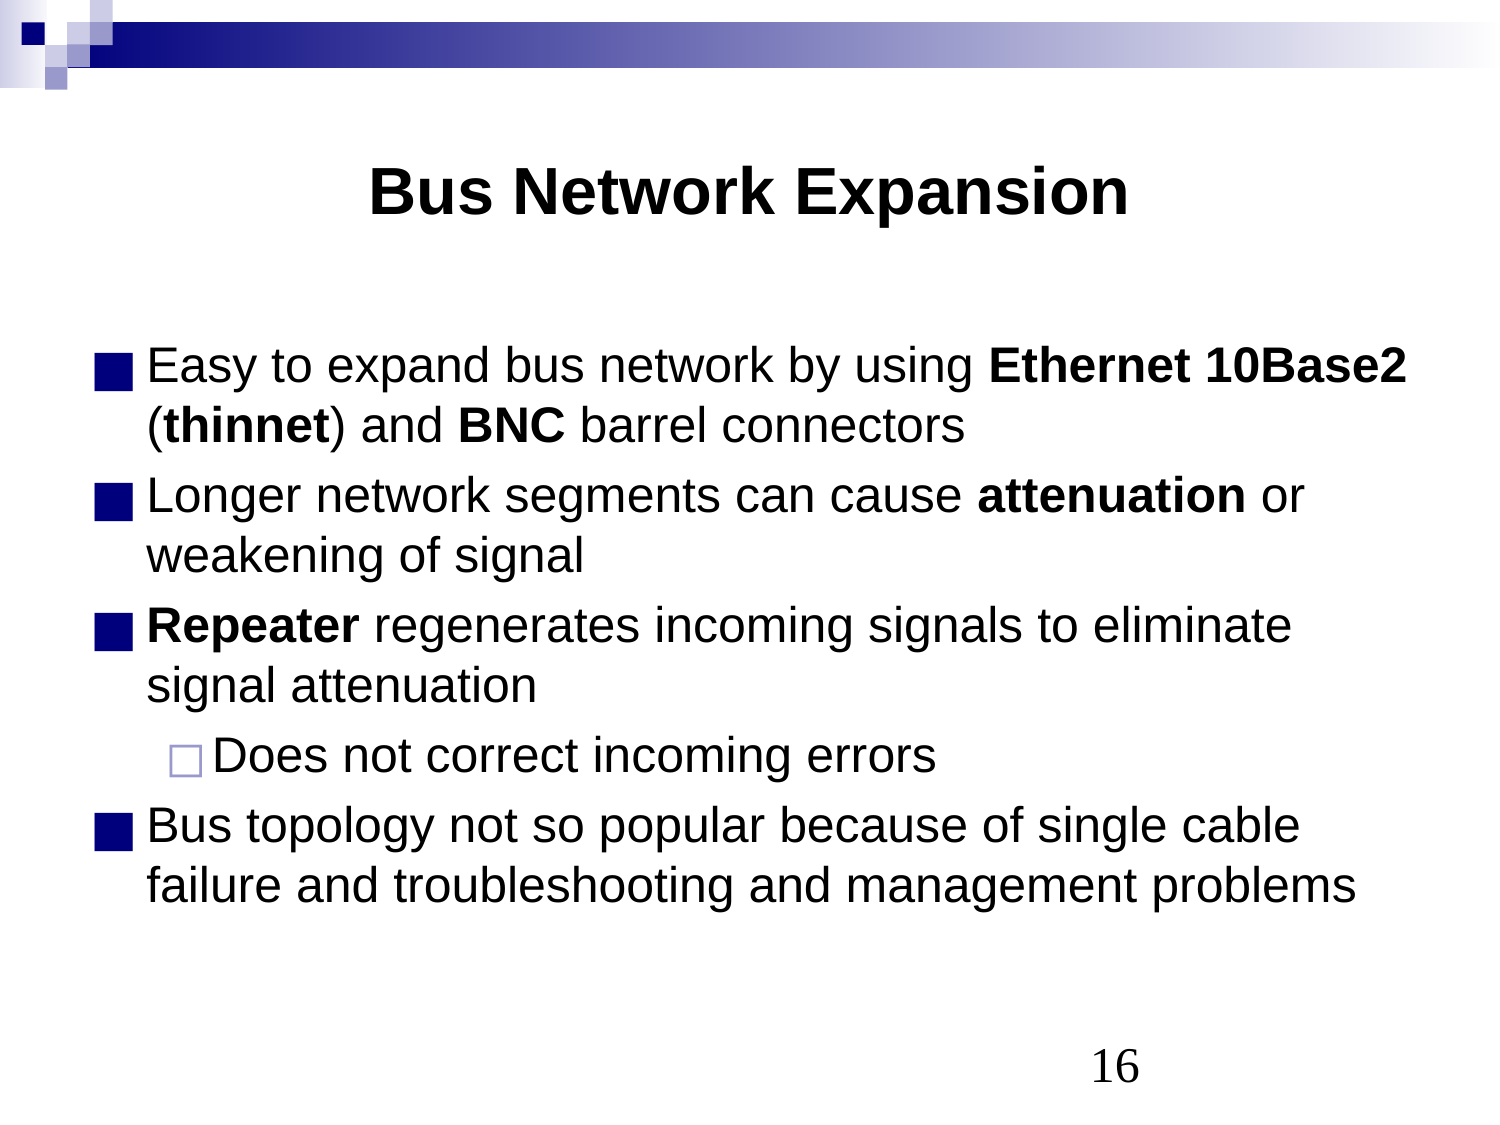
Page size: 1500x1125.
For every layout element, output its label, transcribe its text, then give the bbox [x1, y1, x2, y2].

title Bus Network Expansion [75, 75, 1425, 300]
list Easy to expand bus network by using Ethernet 10Base2 (thinnet) and BNC barrel connectors Longer network segments can cause attenuation or weakening of signal Repeater regenerates incoming signals to eliminate signal attenuation Does not correct incoming errors Bus topology not so popular because of single cable failure and troubleshooting and management problems [75, 324, 1425, 963]
slide_number ‹#› [1074, 1025, 1425, 1100]
